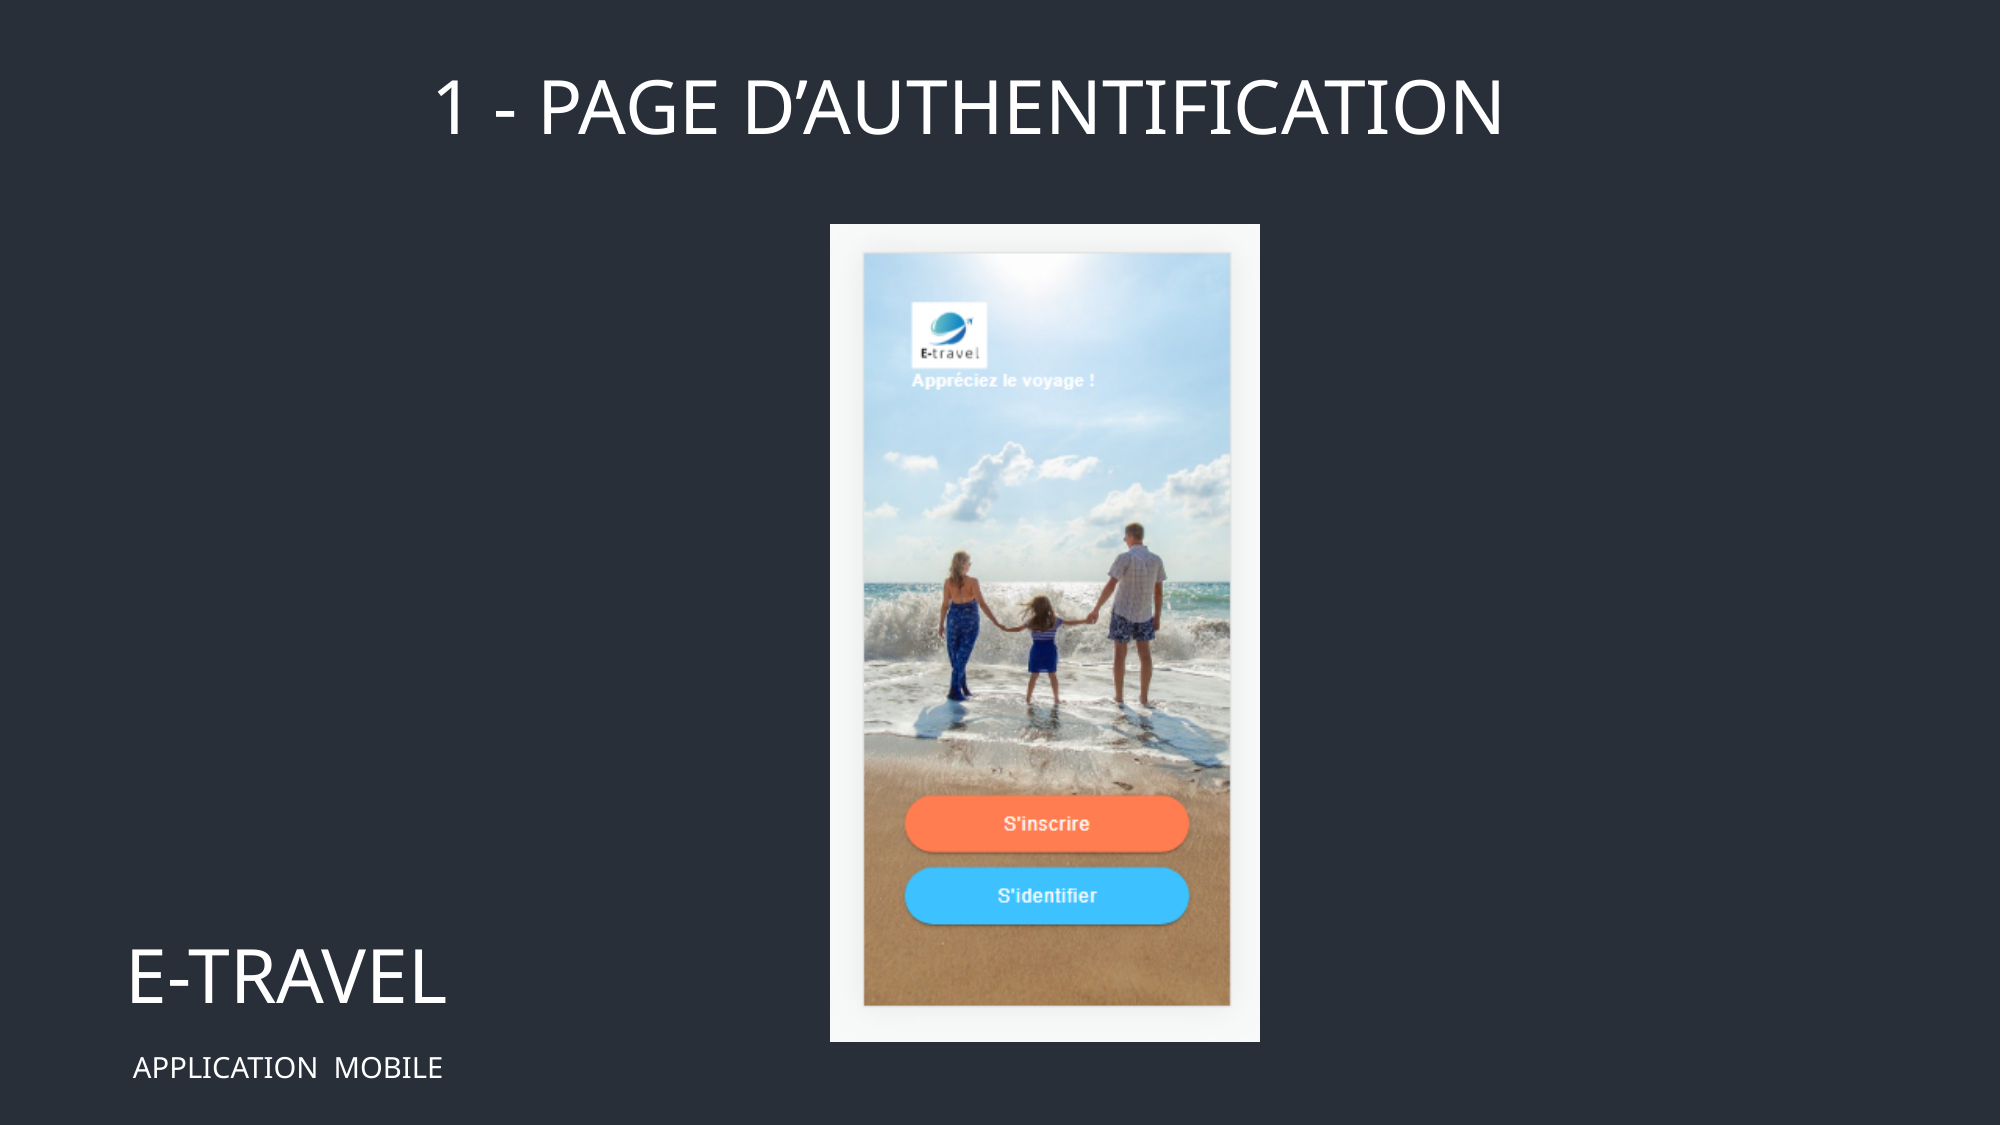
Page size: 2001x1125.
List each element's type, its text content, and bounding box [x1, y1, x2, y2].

picture [830, 224, 1260, 1042]
text_box 1 - PAGE D’AUTHENTIFICATION [113, 51, 1825, 157]
text_box APPLICATION MOBILE [110, 1041, 628, 1092]
text_box E-TRAVEL [110, 920, 830, 1026]
